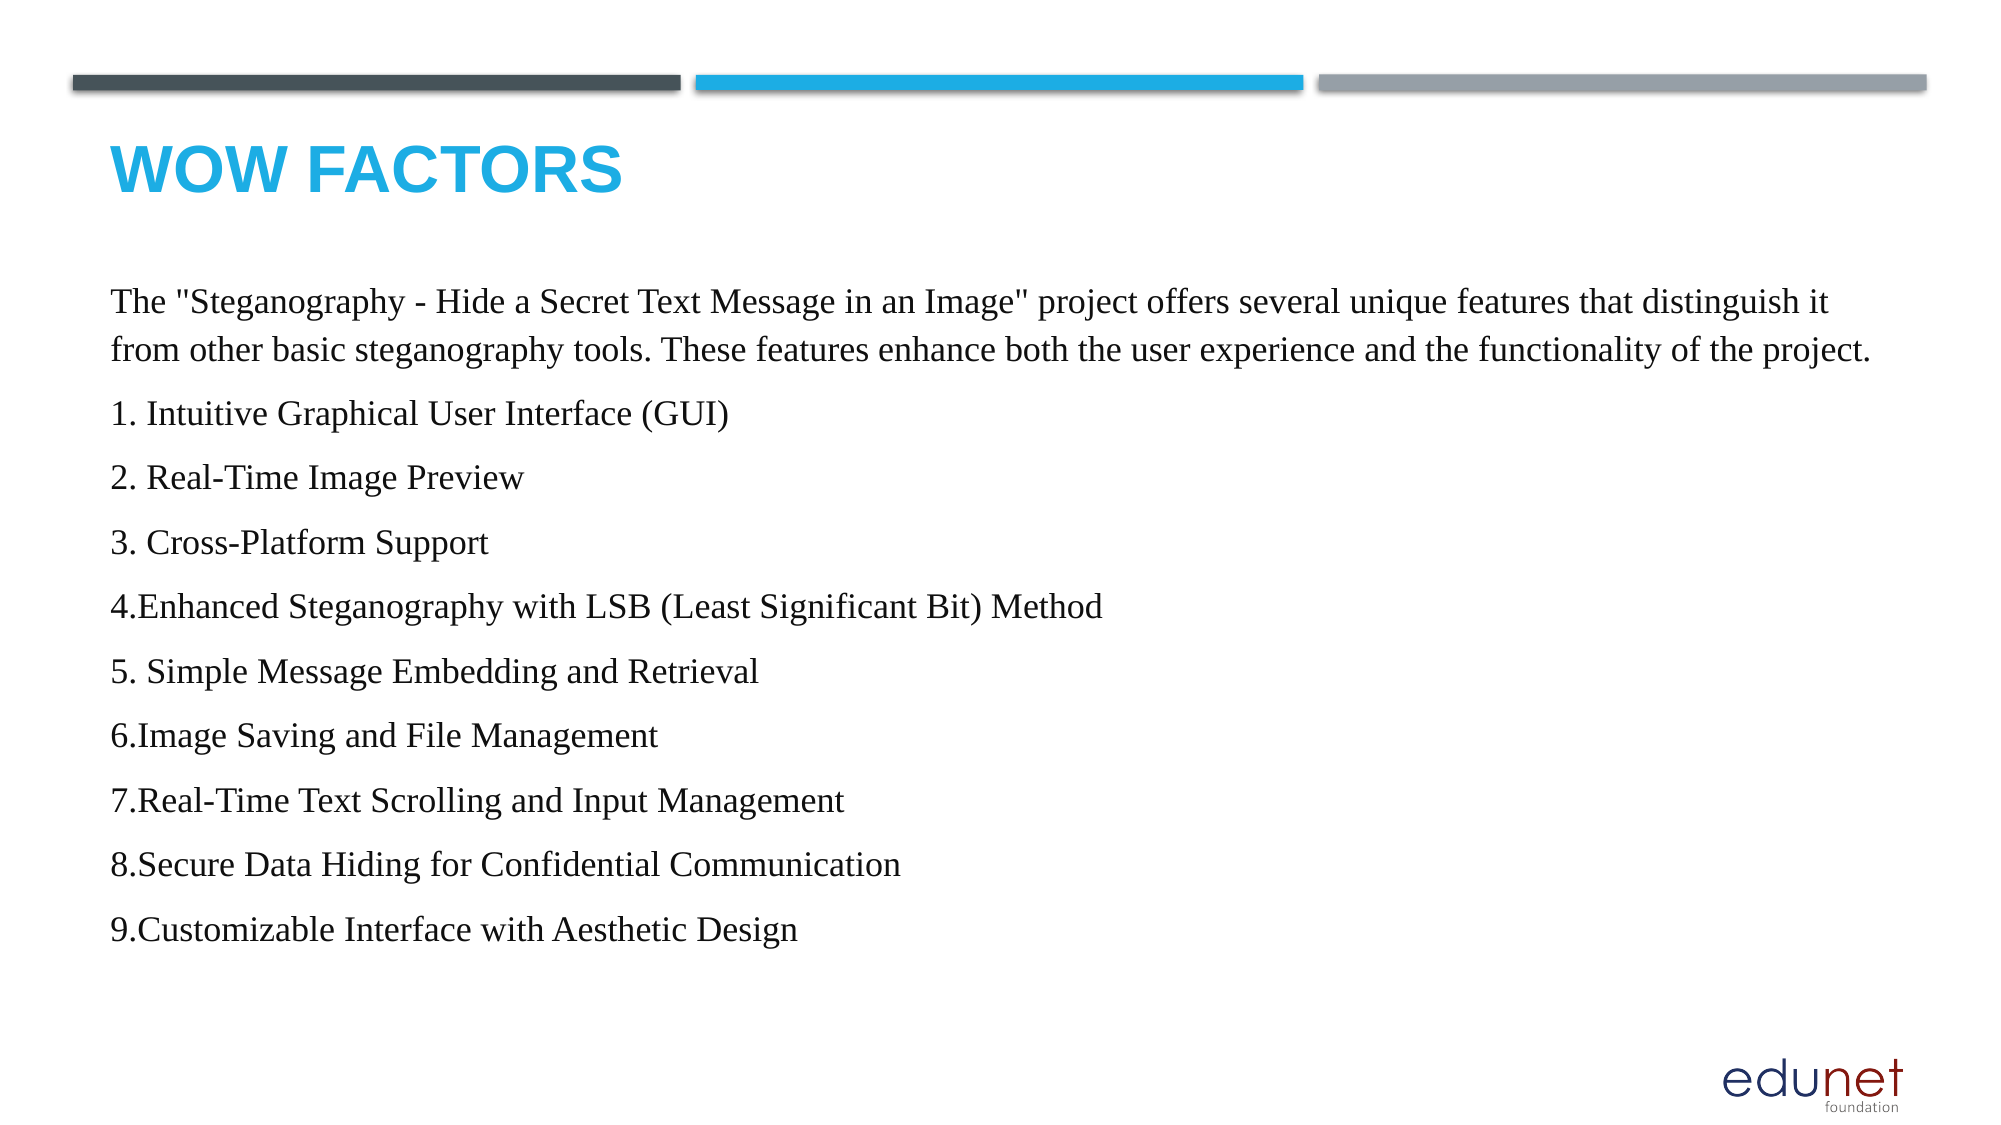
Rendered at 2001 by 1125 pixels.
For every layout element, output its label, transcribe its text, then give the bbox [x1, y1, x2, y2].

title Wow factors [95, 126, 1905, 213]
picture [1719, 1056, 1905, 1116]
list The "Steganography - Hide a Secret Text Message in an Image" project offers several unique features that distinguish it from other basic steganography tools. These features enhance both the user experience and the functionality of the project. 1. Intuitive Graphical User Interface (GUI) 2. Real-Time Image Preview 3. Cross-Platform Support 4.Enhanced Steganography with LSB (Least Significant Bit) Method 5. Simple Message Embedding and Retrieval 6.Image Saving and File Management 7.Real-Time Text Scrolling and Input Management 8.Secure Data Hiding for Confidential Communication 9.Customizable Interface with Aesthetic Design [95, 213, 1905, 981]
